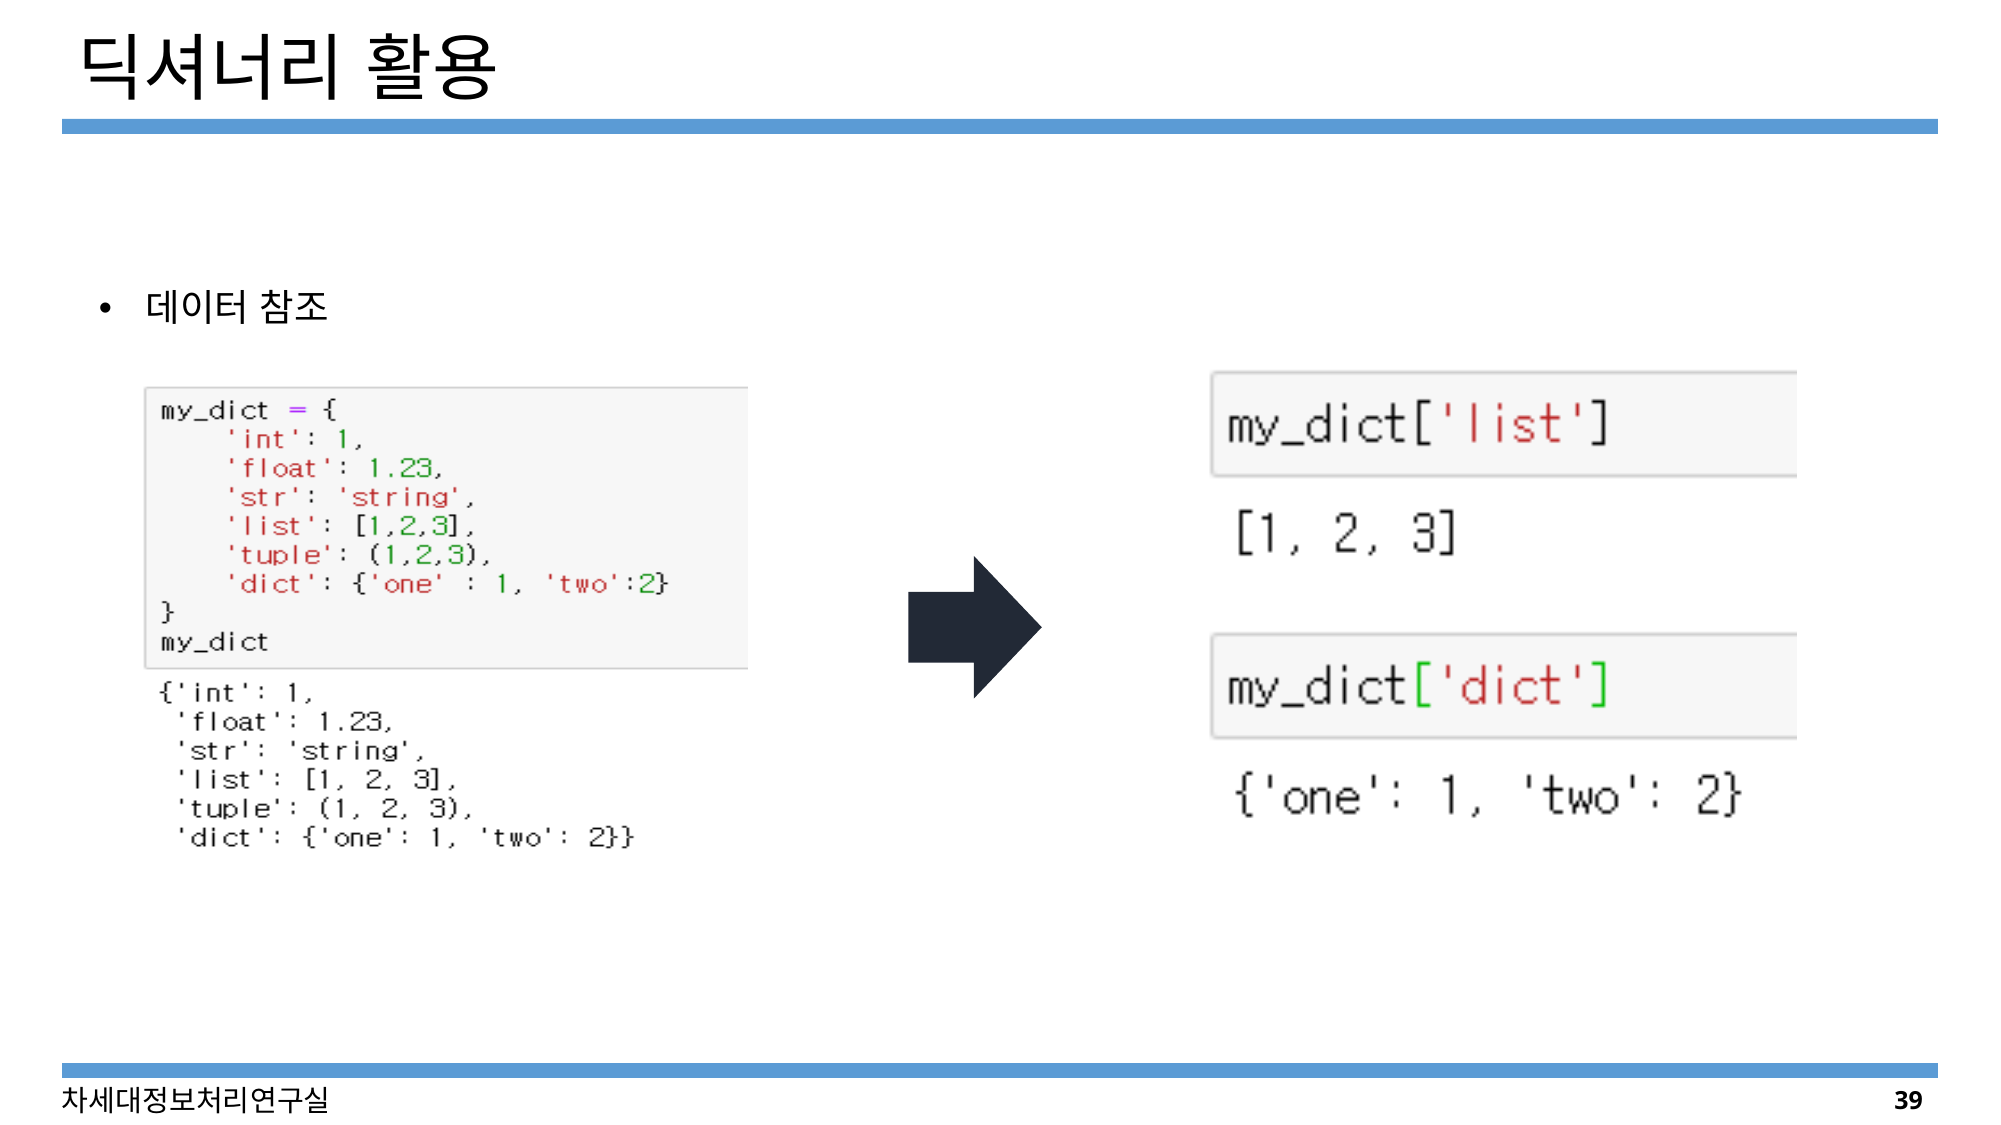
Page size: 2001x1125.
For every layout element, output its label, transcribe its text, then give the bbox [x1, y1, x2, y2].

slide_number 39 [1487, 1079, 1938, 1125]
picture [1179, 359, 1797, 874]
text_box 데이터 참조 [84, 187, 1866, 337]
title 딕셔너리 활용 [62, 24, 1564, 118]
picture [131, 382, 748, 874]
text_box [908, 555, 1042, 699]
